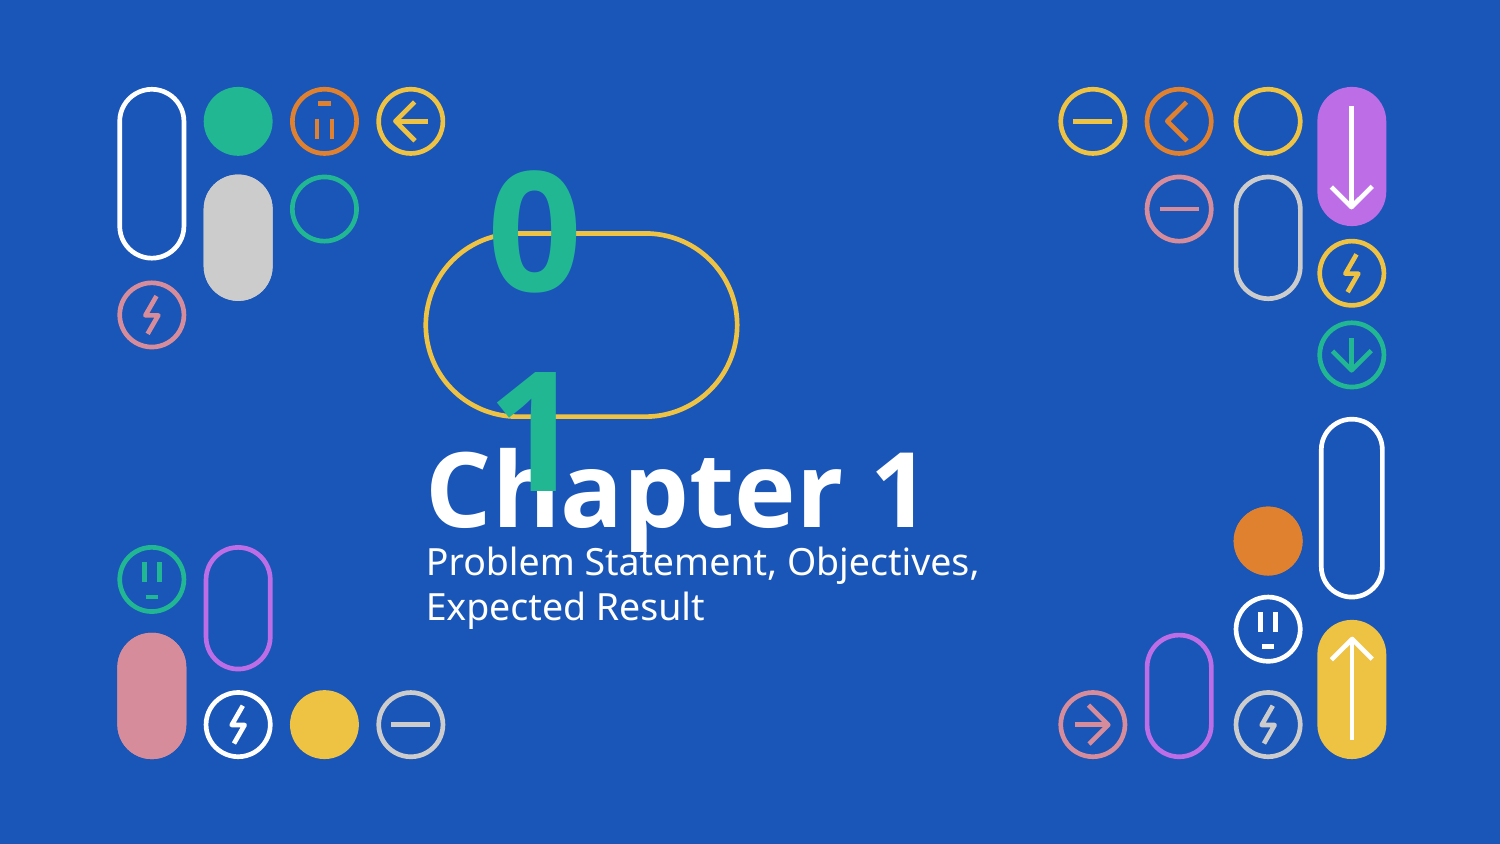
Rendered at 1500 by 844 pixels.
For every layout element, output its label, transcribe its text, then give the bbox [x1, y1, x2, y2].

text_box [1319, 322, 1385, 388]
text_box [425, 233, 738, 416]
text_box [1235, 692, 1301, 757]
subtitle Problem Statement, Objectives, Expected Result [425, 554, 1075, 611]
text_box [119, 635, 184, 757]
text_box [1146, 88, 1212, 154]
title Chapter 1 [425, 416, 1075, 554]
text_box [292, 88, 357, 154]
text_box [205, 692, 271, 757]
text_box [1236, 508, 1301, 574]
title 01 [487, 244, 676, 406]
text_box [206, 176, 271, 299]
